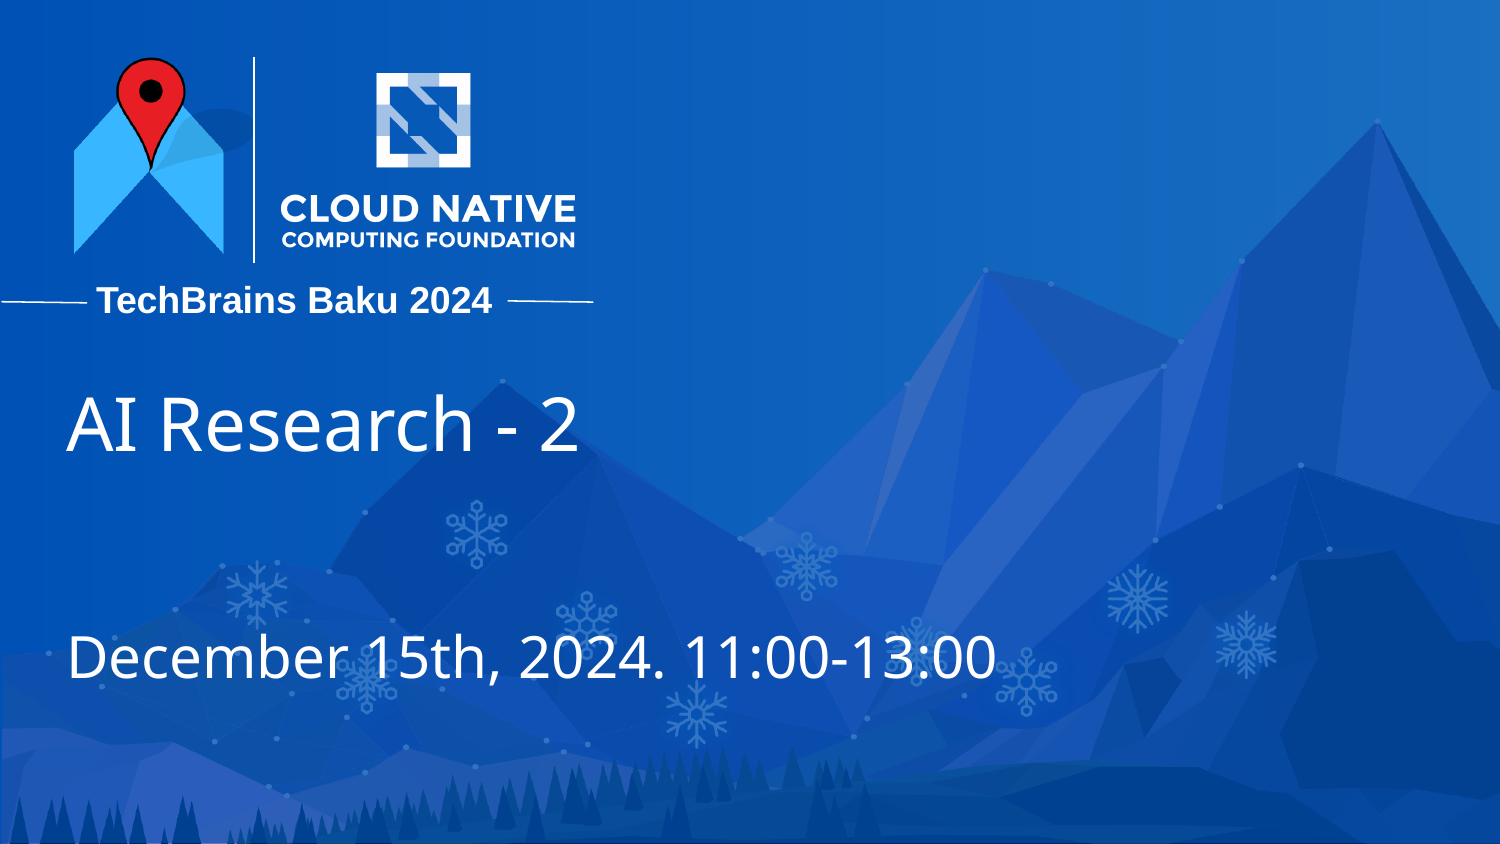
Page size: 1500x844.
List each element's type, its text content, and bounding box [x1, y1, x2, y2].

picture [0, 0, 581, 337]
title AI Research - 2 [51, 253, 1449, 590]
subtitle December 15th, 2024. 11:00-13:00 [51, 590, 1449, 721]
